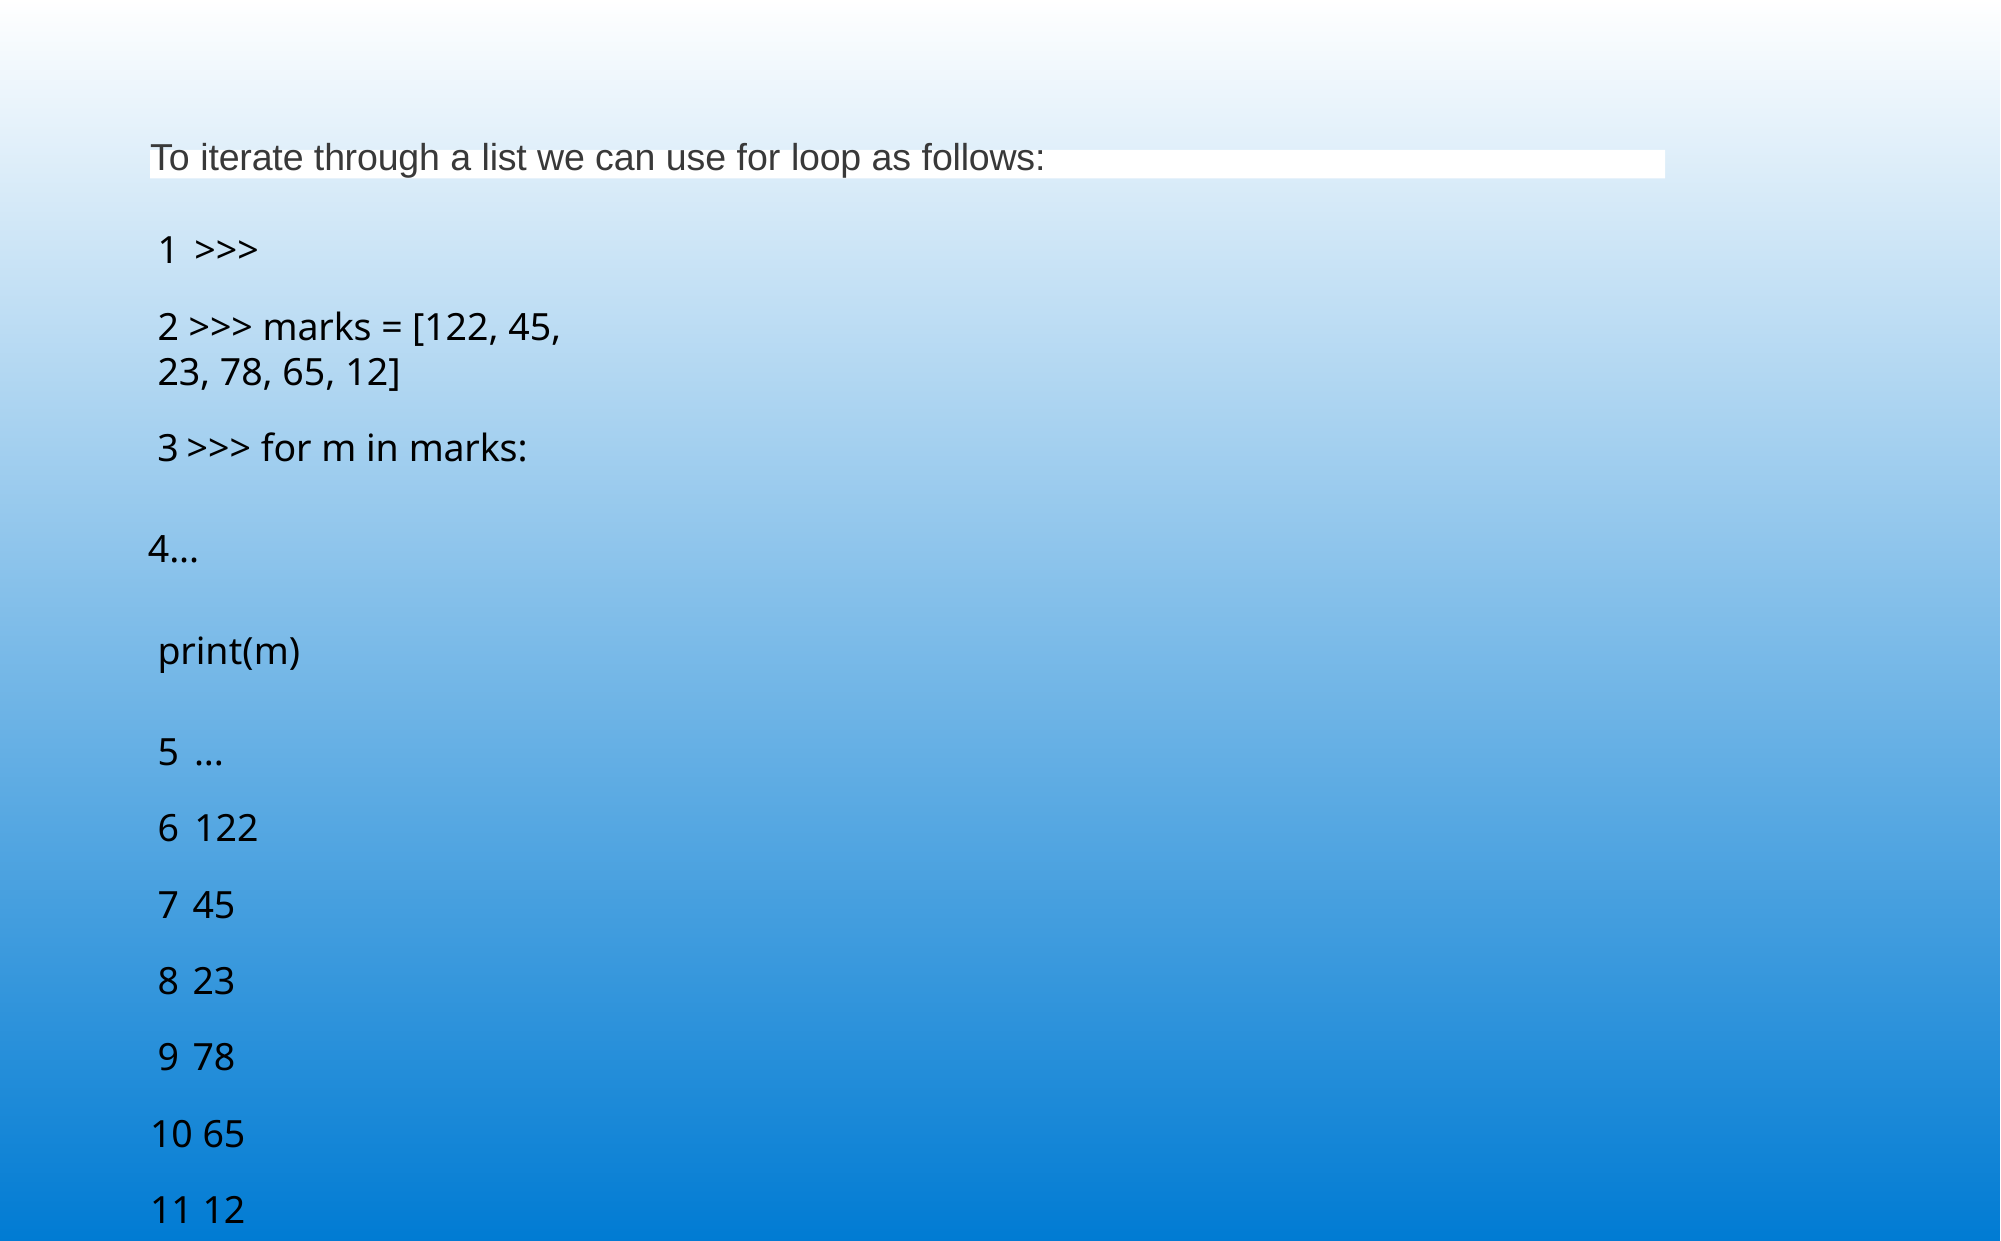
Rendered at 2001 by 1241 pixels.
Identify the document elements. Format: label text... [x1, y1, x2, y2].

text_box To iterate through a list we can use for loop as follows: [150, 149, 1666, 179]
text_box 1 >>> 2 >>> marks = [122, 45, 23, 78, 65, 12] >>> for m in marks: ... print(m) 5 ... 6 122 7 45 8 23 9 78 10 65 11 12 12 >>> [147, 224, 621, 1241]
